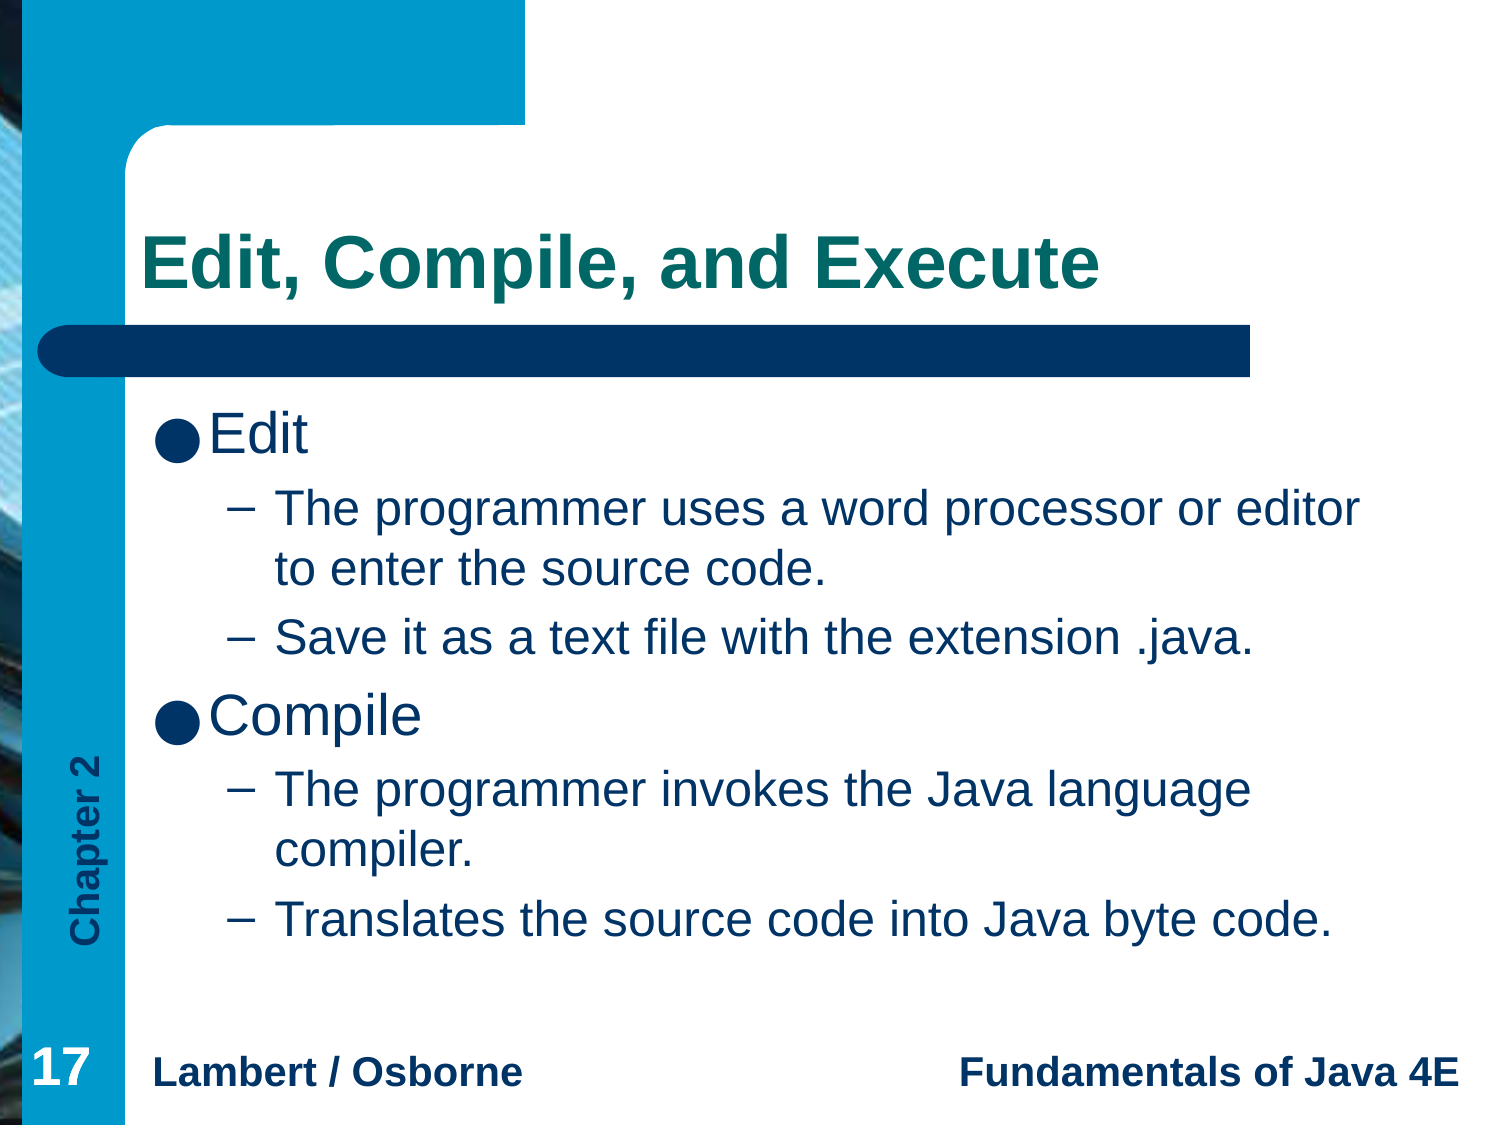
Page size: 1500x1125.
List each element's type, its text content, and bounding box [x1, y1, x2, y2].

list Edit The programmer uses a word processor or editor to enter the source code. Save it as a text file with the extension .java. Compile The programmer invokes the Java language compiler. Translates the source code into Java byte code. [137, 387, 1400, 1038]
title Edit, Compile, and Execute [125, 125, 1463, 313]
picture [0, 0, 21, 1125]
text_box ‹#› [13, 1023, 111, 1105]
